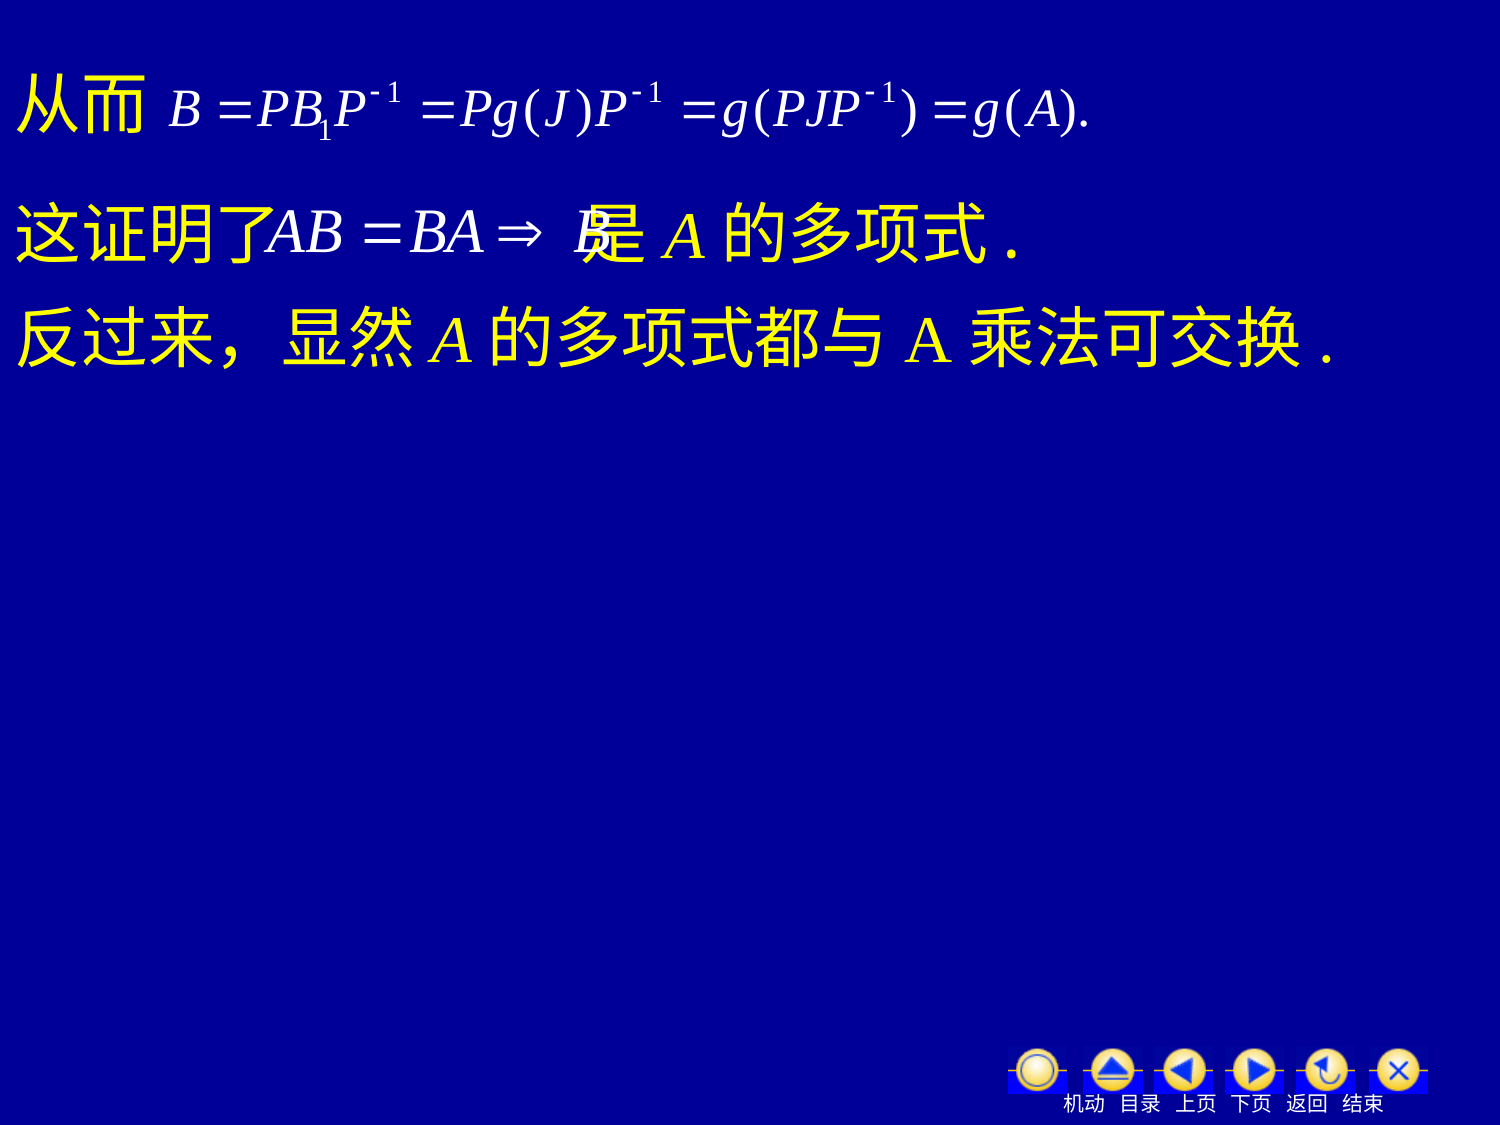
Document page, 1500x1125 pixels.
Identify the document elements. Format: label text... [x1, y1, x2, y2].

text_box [159, 67, 1096, 152]
text_box 从而 [0, 54, 1447, 150]
picture [1008, 1046, 1067, 1094]
picture [1154, 1046, 1213, 1094]
text_box 反过来，显然A的多项式都与A乘法可交换. [0, 288, 1447, 384]
picture [1296, 1046, 1355, 1094]
text_box 这证明了 是A的多项式. [0, 184, 1447, 280]
picture [1083, 1046, 1143, 1094]
picture [1369, 1046, 1428, 1094]
picture [1225, 1046, 1284, 1094]
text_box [252, 194, 620, 267]
